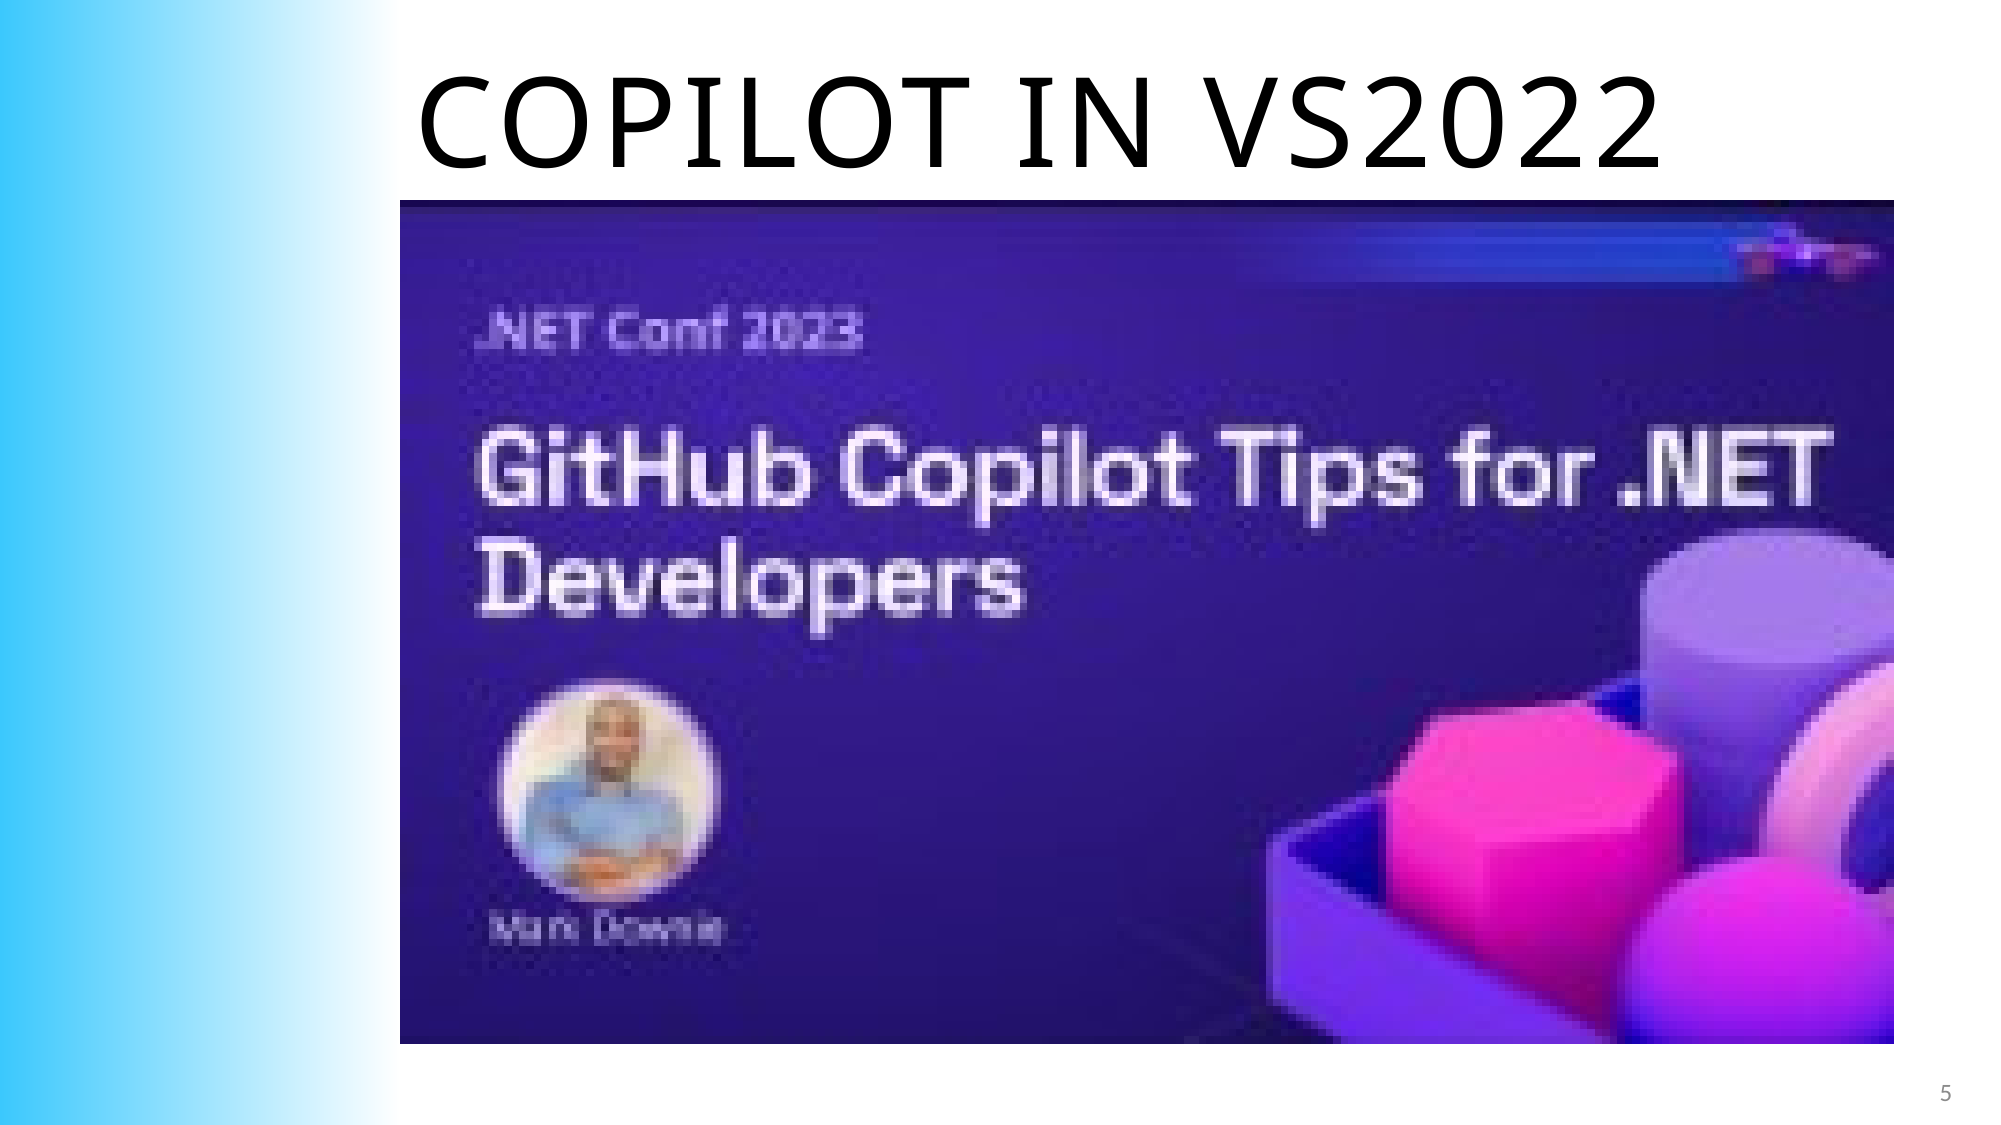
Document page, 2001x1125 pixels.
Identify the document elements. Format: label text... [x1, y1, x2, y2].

slide_number 5 [1894, 1061, 1968, 1121]
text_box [399, 199, 1895, 1045]
title Copilot in VS2022 [399, 11, 1968, 200]
